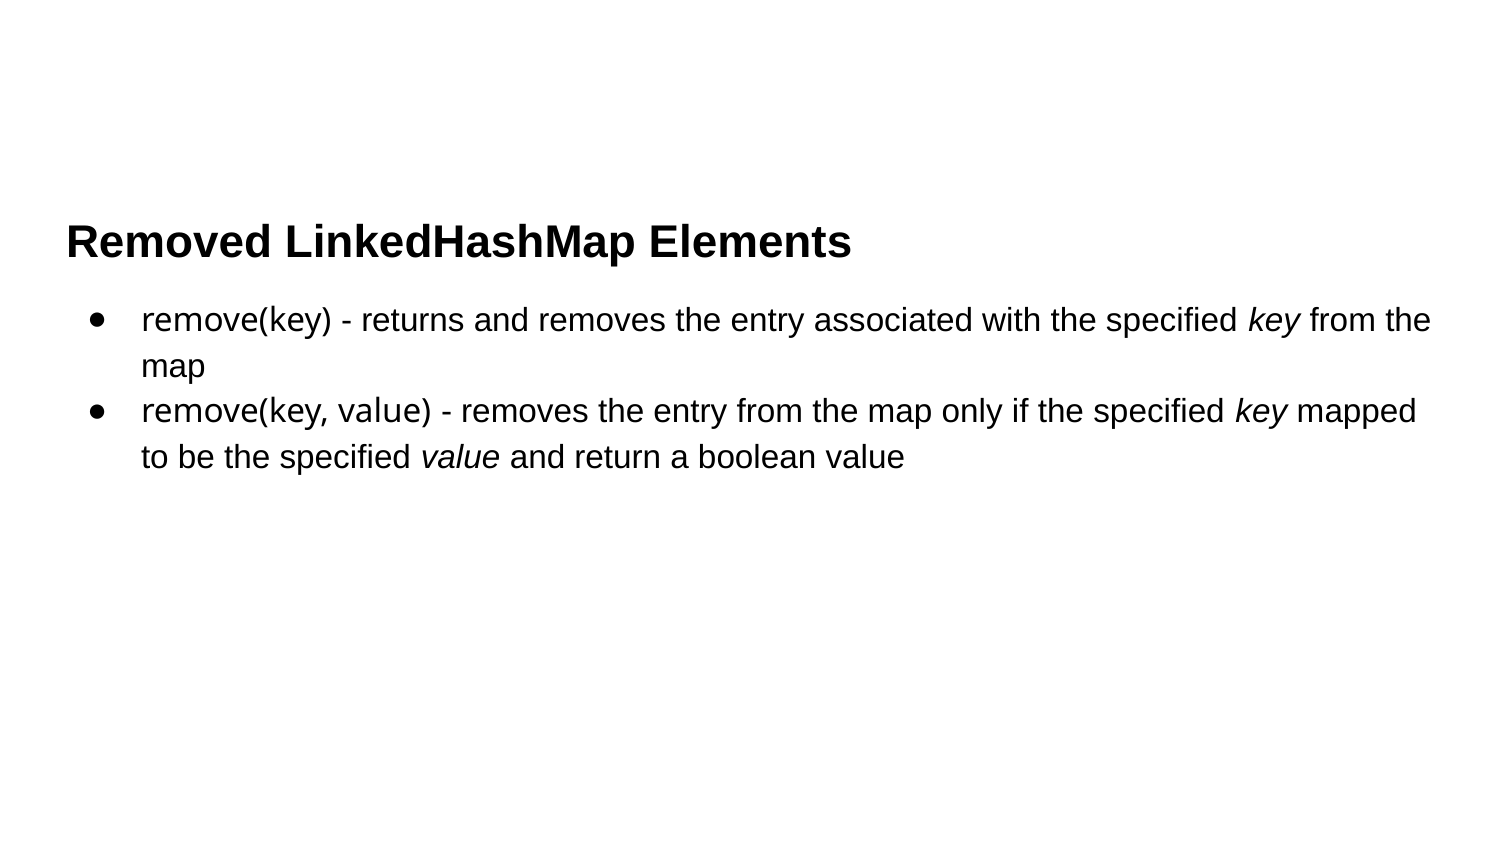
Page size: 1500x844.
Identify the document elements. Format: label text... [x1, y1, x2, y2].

list Removed LinkedHashMap Elements remove(key) - returns and removes the entry associated with the specified key from the map remove(key, value) - removes the entry from the map only if the specified key mapped to be the specified value and return a boolean value [51, 189, 1449, 750]
